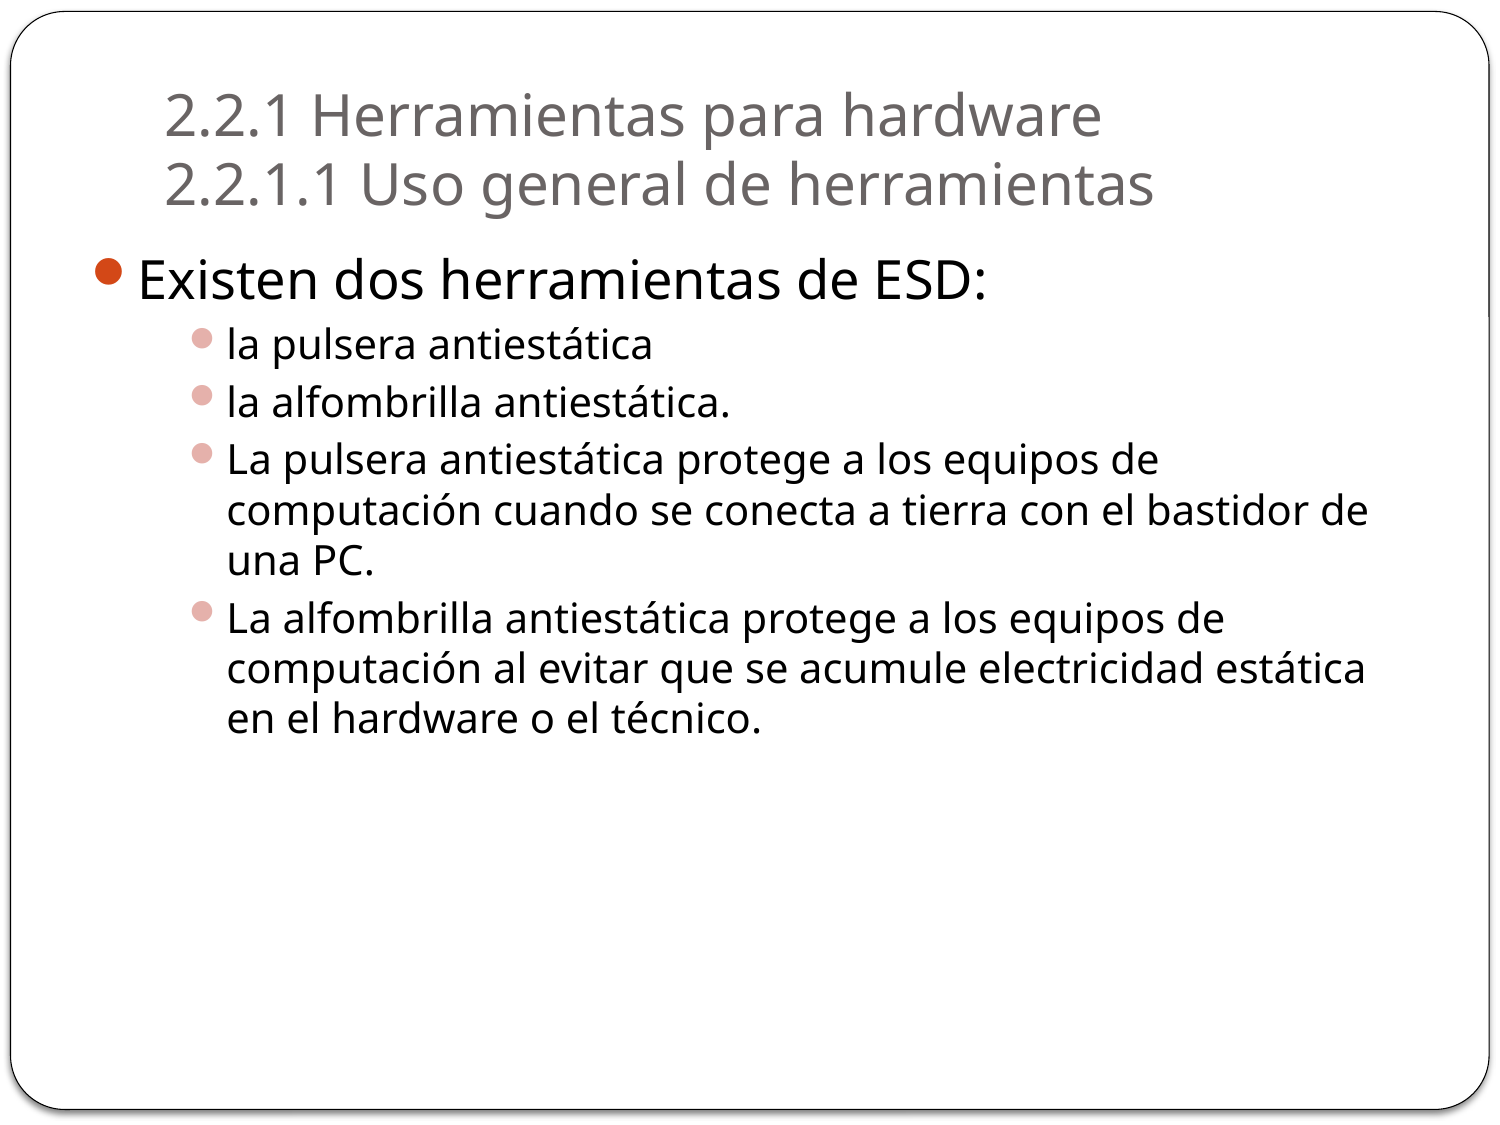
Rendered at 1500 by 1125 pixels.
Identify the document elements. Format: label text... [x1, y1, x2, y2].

list Existen dos herramientas de ESD: la pulsera antiestática la alfombrilla antiestática. La pulsera antiestática protege a los equipos de computación cuando se conecta a tierra con el bastidor de una PC. La alfombrilla antiestática protege a los equipos de computación al evitar que se acumule electricidad estática en el hardware o el técnico. [76, 237, 1425, 776]
title 2.2.1 Herramientas para hardware 2.2.1.1 Uso general de herramientas [150, 0, 1425, 233]
